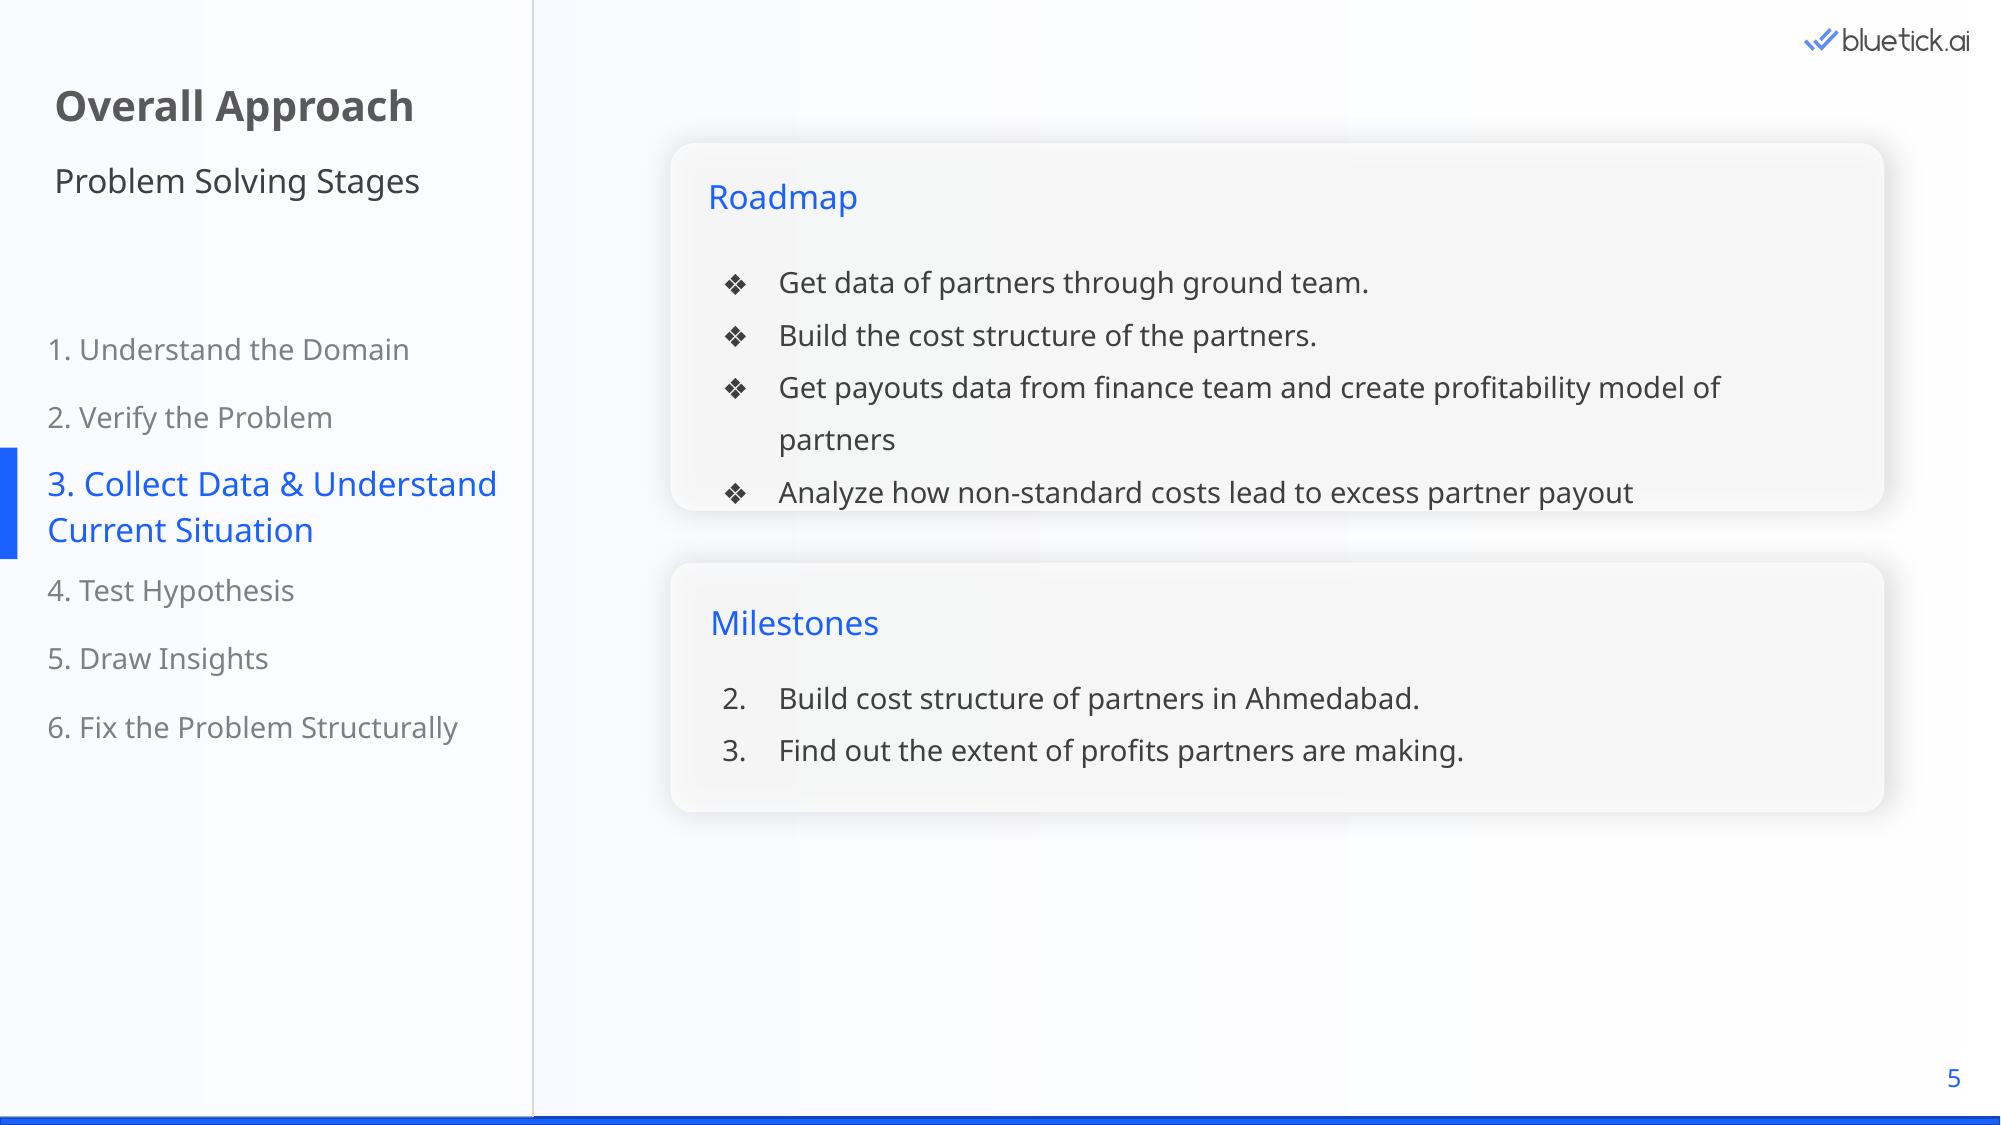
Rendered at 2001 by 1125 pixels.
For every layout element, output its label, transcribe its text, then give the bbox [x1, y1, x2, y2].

text_box [0, 447, 18, 560]
text_box Build cost structure of partners in Ahmedabad. Find out the extent of profits partners are making. [707, 655, 1607, 773]
text_box 1. Understand the Domain [47, 330, 460, 367]
text_box Overall Approach [39, 72, 508, 138]
text_box Get data of partners through ground team. Build the cost structure of the partners. Get payouts data from finance team and create profitability model of partners Analyze how non-standard costs lead to excess partner payout [707, 239, 1819, 463]
text_box 6. Fix the Problem Structurally [47, 708, 512, 745]
text_box Roadmap [693, 168, 874, 224]
text_box Milestones [695, 594, 913, 651]
text_box 2. Verify the Problem [47, 396, 485, 438]
text_box 5. Draw Insights [47, 640, 383, 676]
slide_number 5 [1918, 1049, 1990, 1111]
picture [1804, 28, 1969, 51]
text_box [670, 562, 1885, 813]
text_box Problem Solving Stages [39, 153, 452, 209]
text_box [670, 143, 1885, 511]
text_box 3. Collect Data & Understand Current Situation [47, 457, 508, 549]
text_box 4. Test Hypothesis [47, 571, 485, 608]
